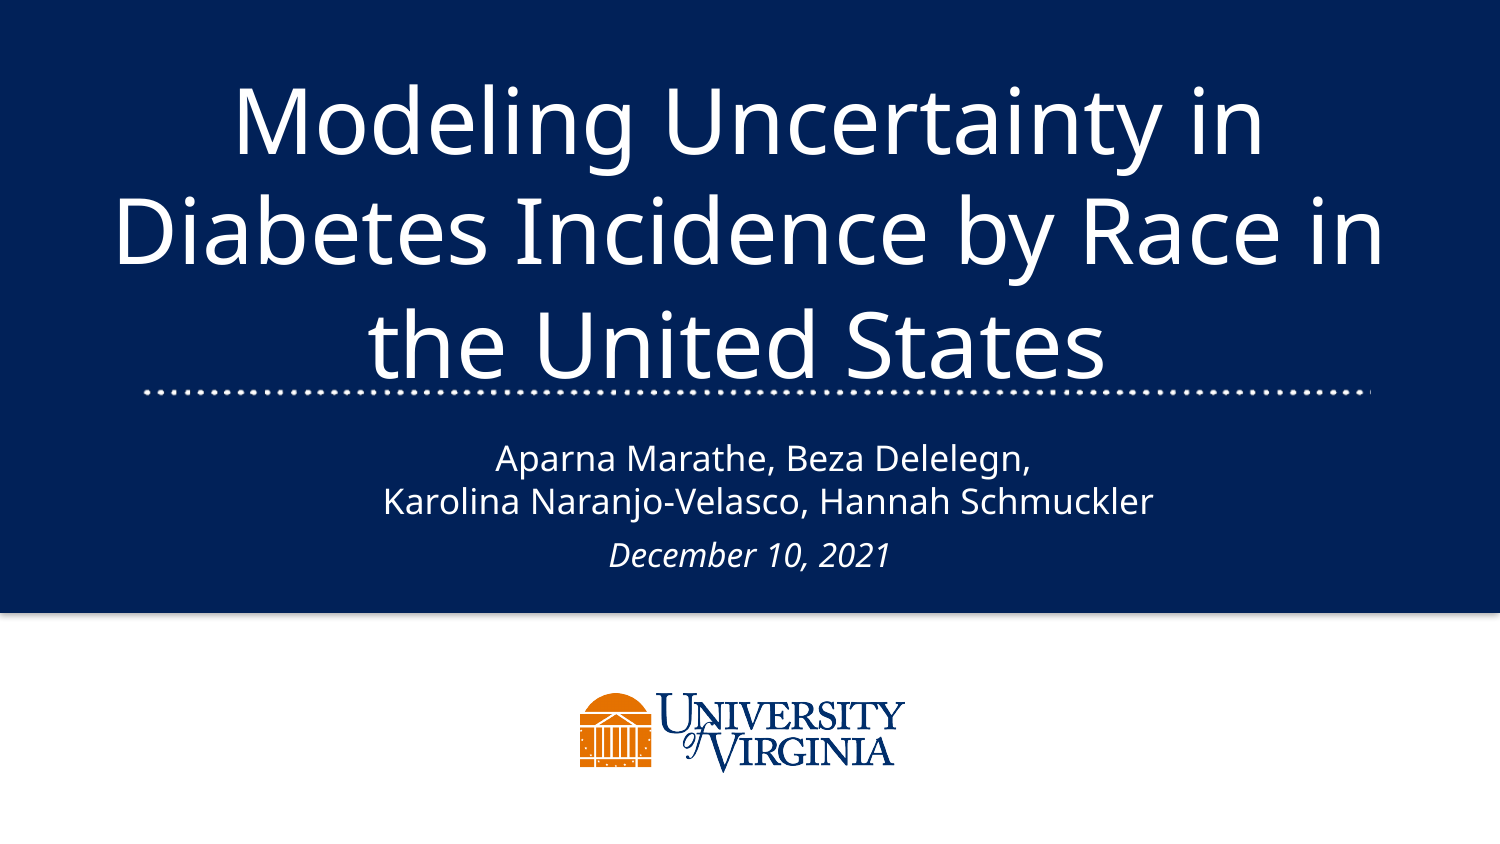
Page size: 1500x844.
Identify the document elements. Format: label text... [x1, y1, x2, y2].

list Aparna Marathe, Beza Delelegn, Karolina Naranjo-Velasco, Hannah Schmuckler [302, 428, 1235, 510]
list December 10, 2021 [561, 527, 939, 575]
picture [142, 359, 1371, 406]
picture [580, 693, 905, 773]
list Modeling Uncertainty in Diabetes Incidence by Race in the United States [87, 55, 1414, 170]
